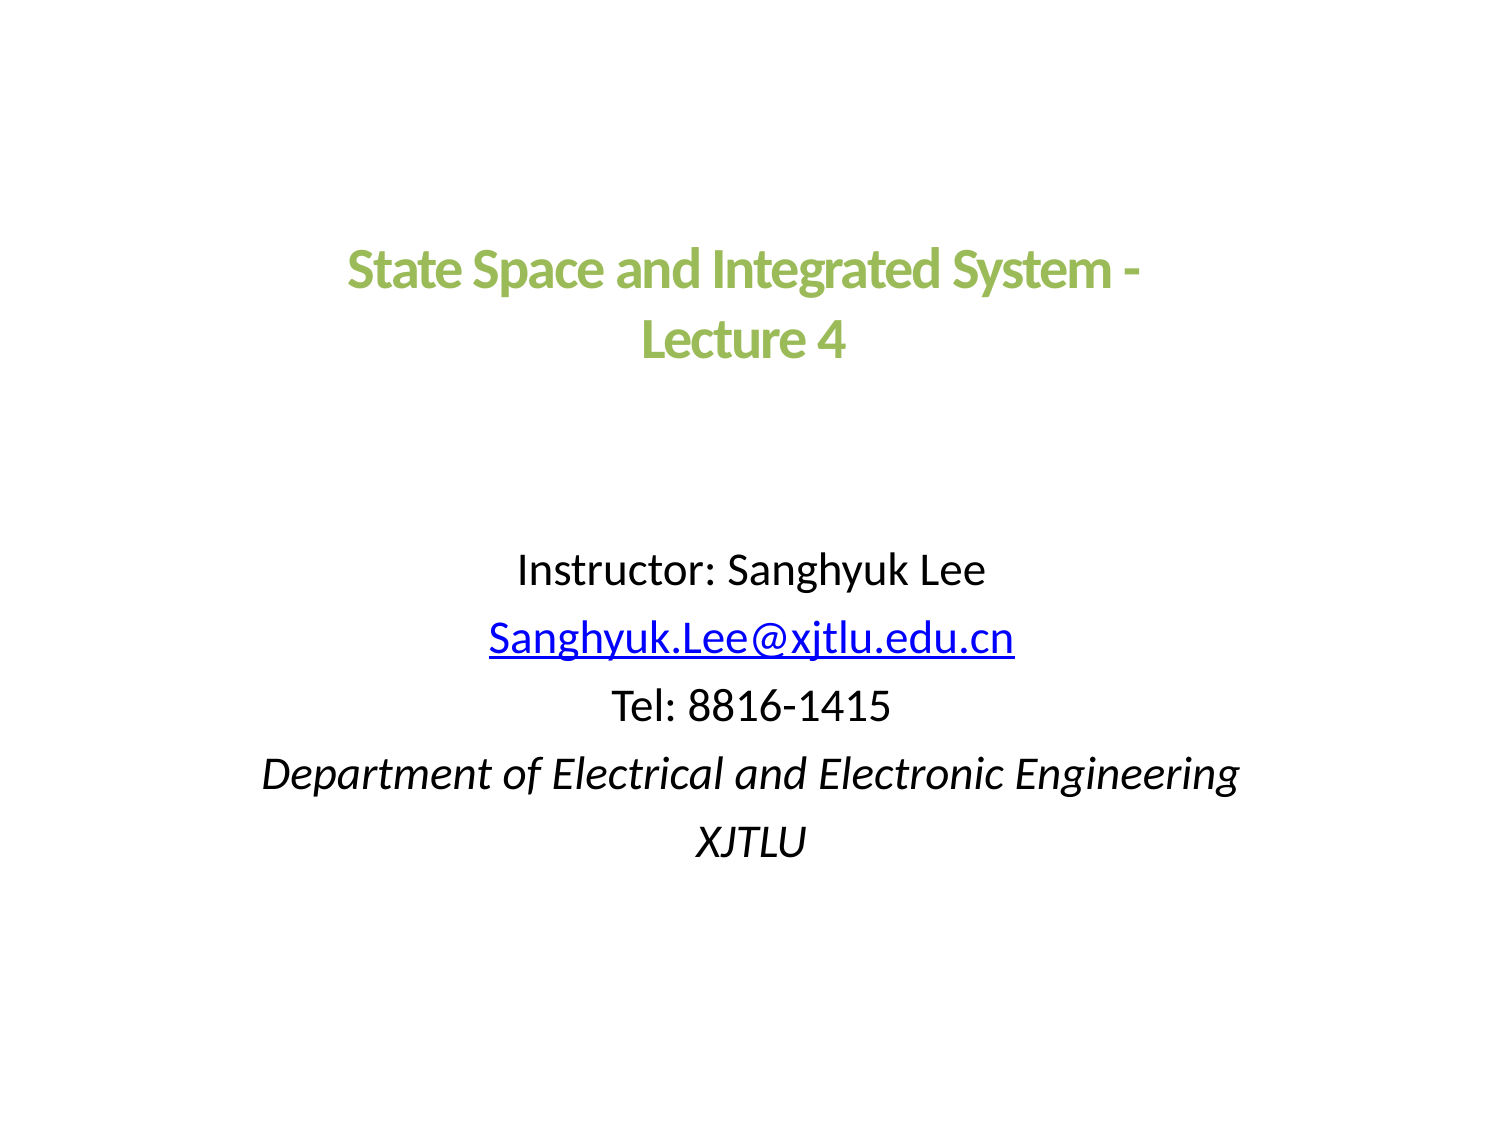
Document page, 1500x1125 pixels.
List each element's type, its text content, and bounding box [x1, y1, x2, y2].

text_box Instructor: Sanghyuk Lee Sanghyuk.Lee@xjtlu.edu.cn Tel: 8816-1415 Department of Electrical and Electronic Engineering XJTLU [114, 462, 1390, 875]
text_box State Space and Integrated System - Lecture 4 [287, 237, 1200, 363]
